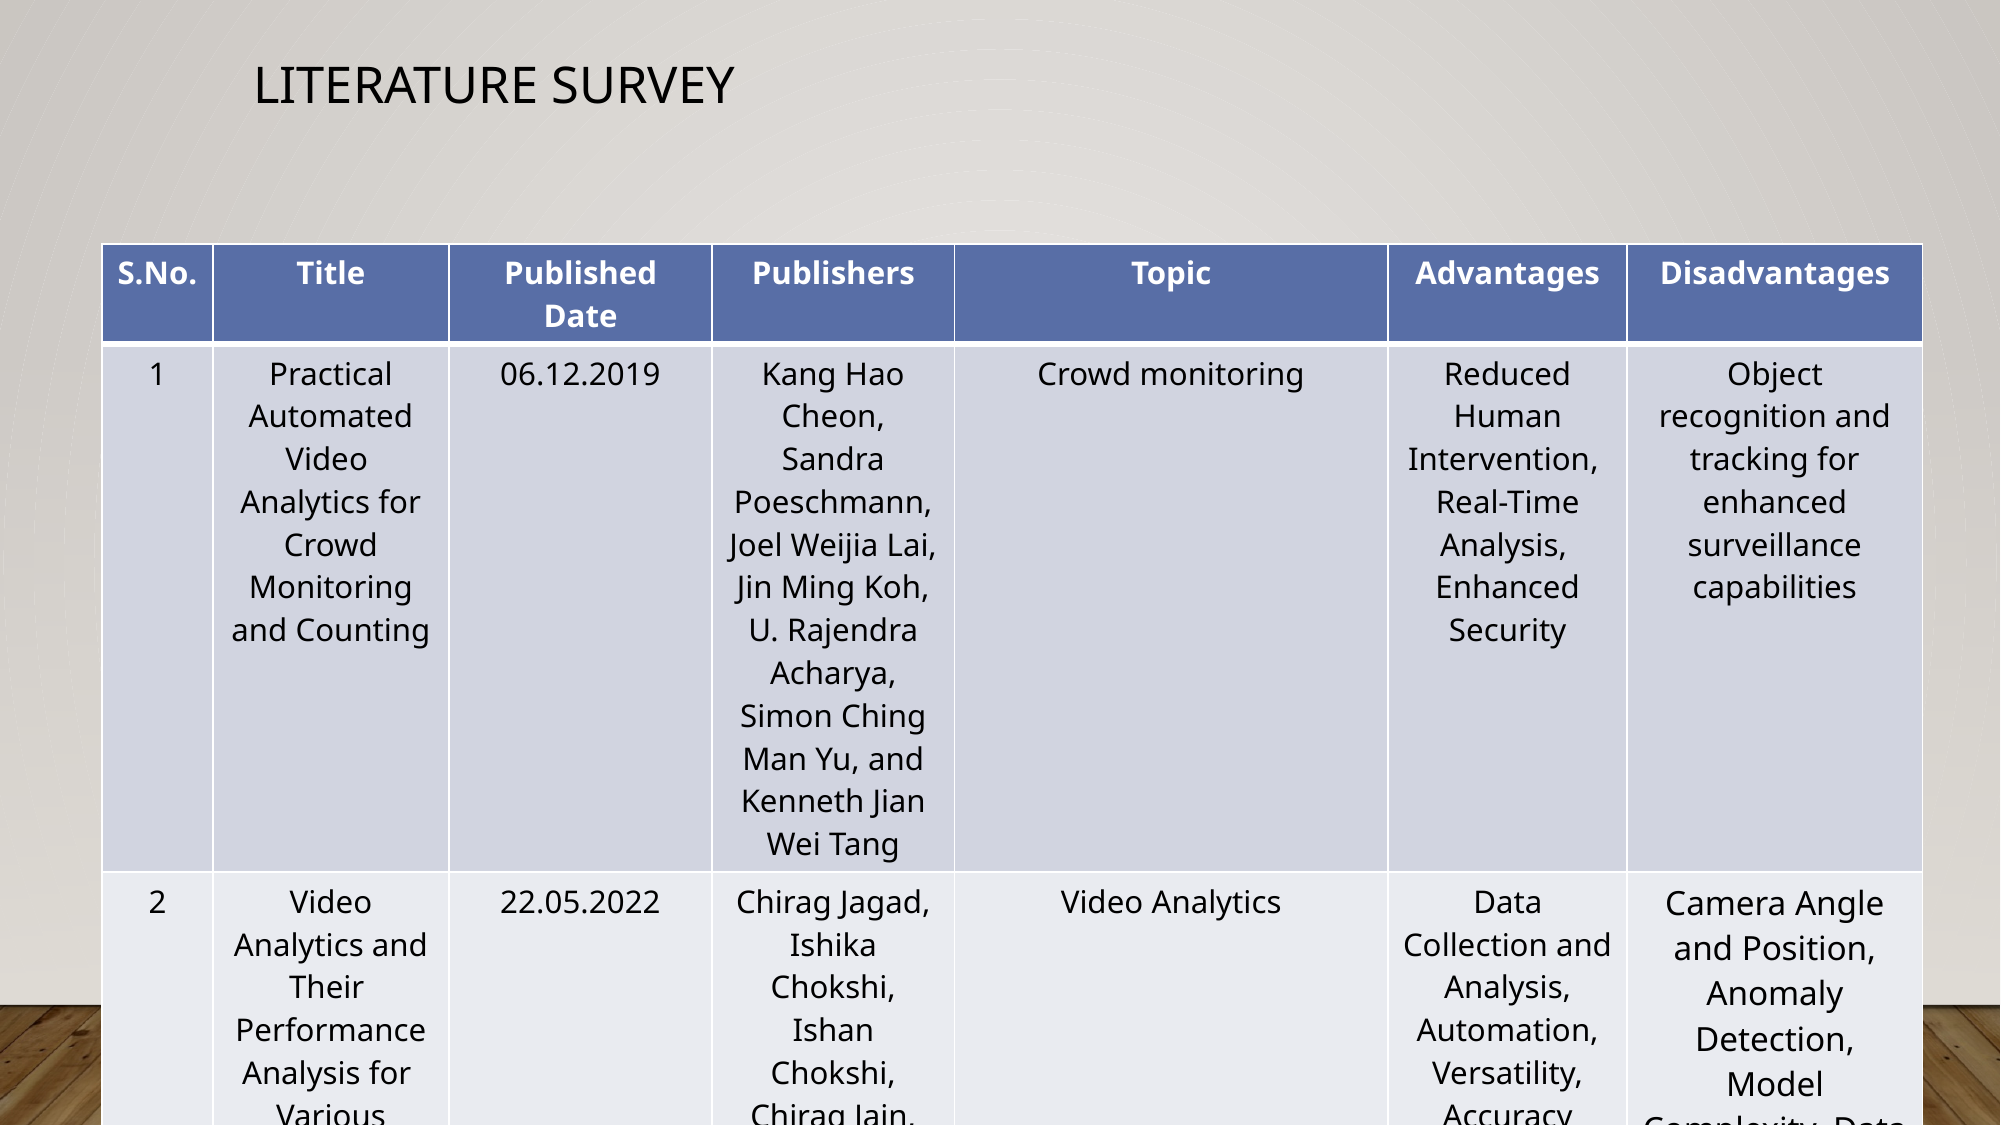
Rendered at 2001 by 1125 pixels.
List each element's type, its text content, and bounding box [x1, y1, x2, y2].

table_cell 22.05.2022 [450, 873, 711, 1125]
table_cell 1 [103, 347, 212, 871]
table_header Title [214, 245, 448, 341]
title Literature Survey [238, 52, 1831, 184]
table_cell Video Analytics and Their Performance Analysis for Various Object Detection Algorithms [214, 873, 448, 1125]
table_header Published Date [450, 245, 711, 341]
table_cell Chirag Jagad, Ishika Chokshi, Ishan Chokshi, Chirag Jain, Neha Katre, Meera Narvekar, Debajyoti Mukhopadhyay [713, 873, 954, 1125]
table_header Advantages [1389, 245, 1626, 341]
table_cell Object recognition and tracking for enhanced surveillance capabilities [1628, 347, 1922, 871]
table_header Disadvantages [1628, 245, 1922, 341]
table_header Publishers [713, 245, 954, 341]
table_cell 06.12.2019 [450, 347, 711, 871]
table_cell Data Collection and Analysis, Automation, Versatility, Accuracy [1389, 873, 1626, 1125]
table_cell Crowd monitoring [955, 347, 1387, 871]
table_cell Reduced Human Intervention, Real-Time Analysis, Enhanced Security [1389, 347, 1626, 871]
table_header Topic [955, 245, 1387, 341]
table_cell Video Analytics [955, 873, 1387, 1125]
picture [0, 1005, 101, 1125]
table_cell Kang Hao Cheon, Sandra Poeschmann, Joel Weijia Lai, Jin Ming Koh, U. Rajendra Acharya, Simon Ching Man Yu, and Kenneth Jian Wei Tang [713, 347, 954, 871]
table_cell 2 [103, 873, 212, 1125]
table_header S.No. [103, 245, 212, 341]
table_cell Camera Angle and Position, Anomaly Detection, Model Complexity, Data Annotation [1628, 873, 1922, 1125]
picture [1923, 1005, 2000, 1125]
table_cell Practical Automated Video Analytics for Crowd Monitoring and Counting [214, 347, 448, 871]
